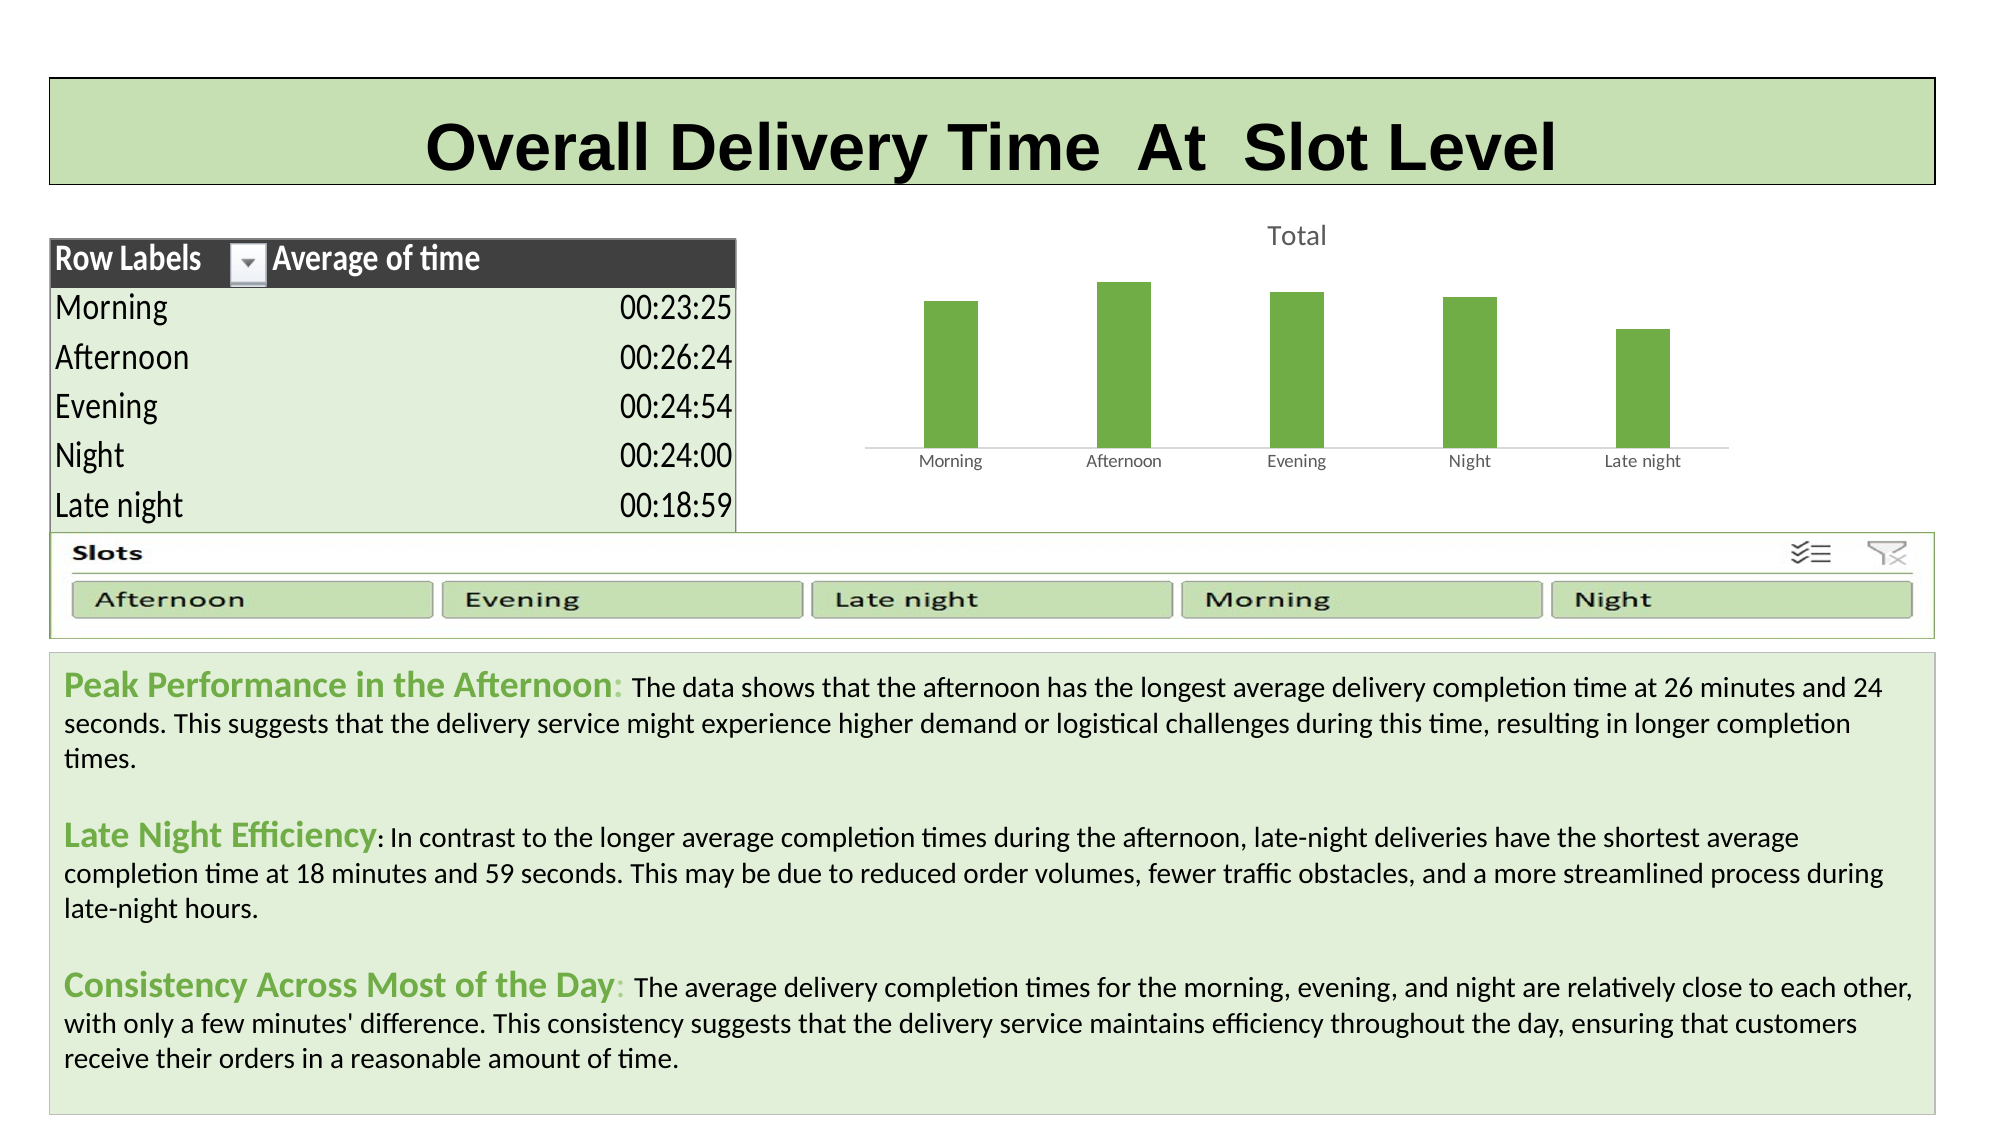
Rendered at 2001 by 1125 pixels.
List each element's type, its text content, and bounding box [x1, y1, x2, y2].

table_header Overall Delivery Time At Slot Level [50, 79, 1934, 184]
picture [49, 532, 1935, 639]
chart [846, 200, 1748, 479]
text_box Peak Performance in the Afternoon: The data shows that the afternoon has the longest average delivery completion time at 26 minutes and 24 seconds. This suggests that the delivery service might experience higher demand or logistical challenges during this time, resulting in longer completion times. Late Night Efficiency: In contrast to the longer average completion times during the afternoon, late-night deliveries have the shortest average completion time at 18 minutes and 59 seconds. This may be due to reduced order volumes, fewer traffic obstacles, and a more streamlined process during late-night hours. Consistency Across Most of the Day: The average delivery completion times for the morning, evening, and night are relatively close to each other, with only a few minutes' difference. This consistency suggests that the delivery service maintains efficiency throughout the day, ensuring that customers receive their orders in a reasonable amount of time. [49, 652, 1935, 1115]
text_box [49, 238, 738, 532]
